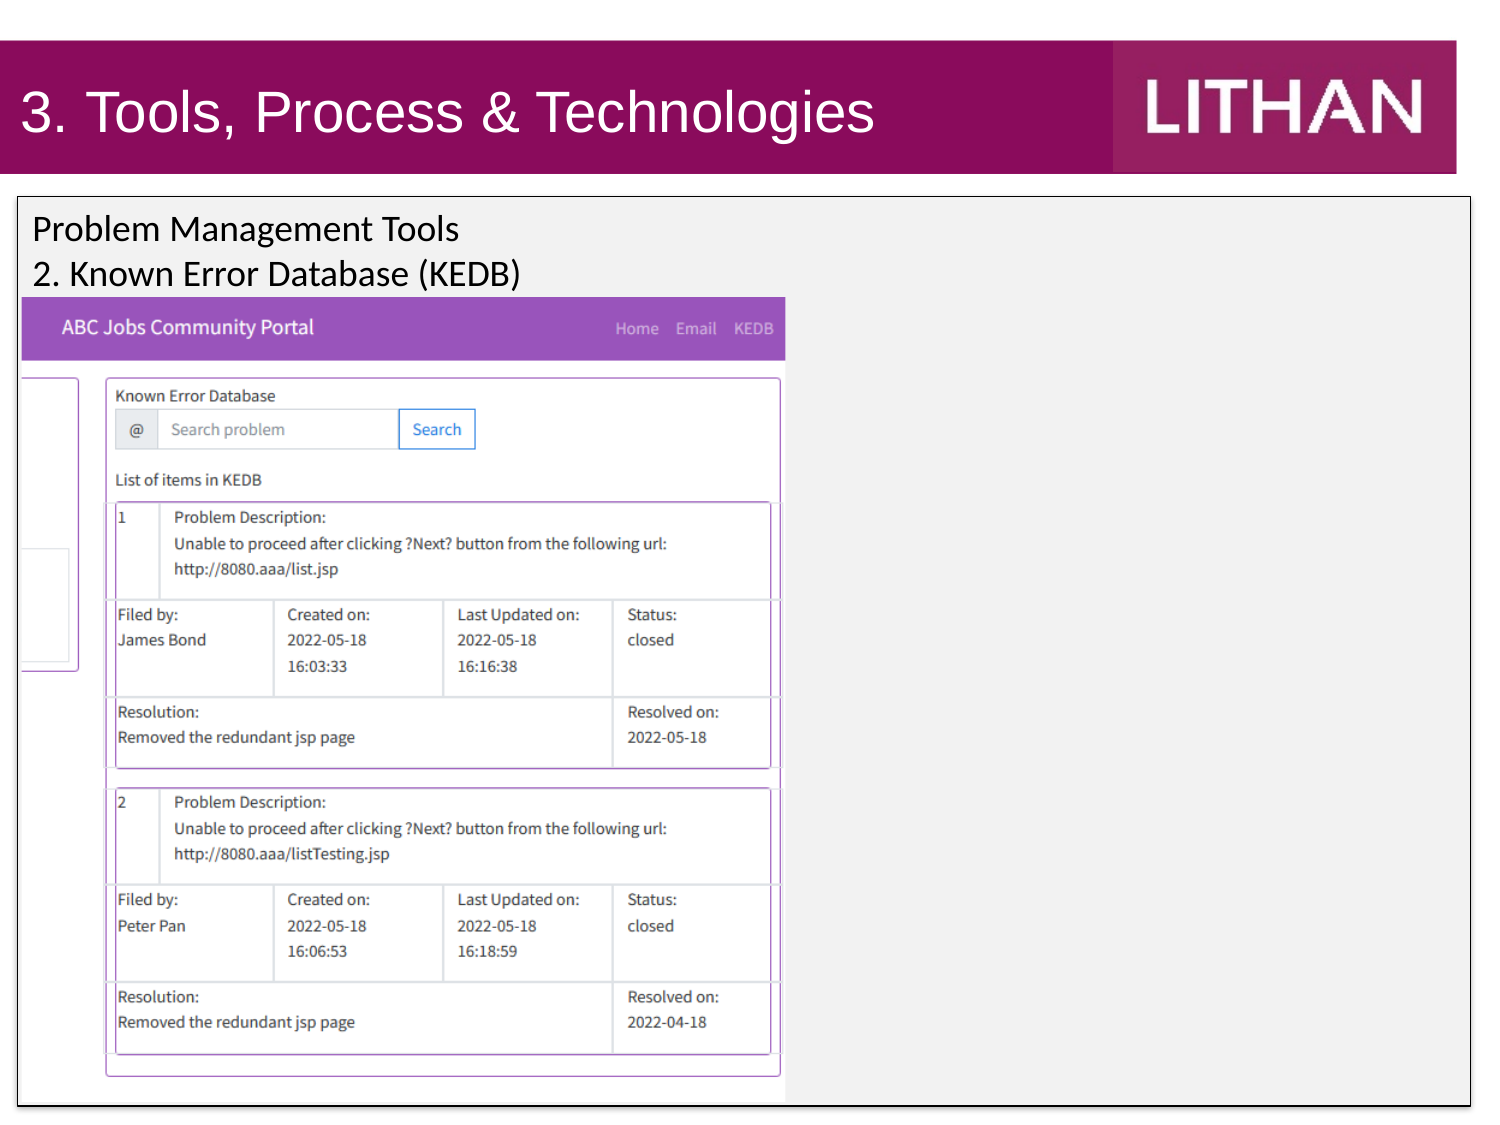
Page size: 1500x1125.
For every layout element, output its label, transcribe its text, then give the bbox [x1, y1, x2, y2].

picture [0, 37, 1460, 178]
text_box Problem Management Tools 2. Known Error Database (KEDB) 3. HP OpenView ServiceCenter [17, 196, 1471, 1107]
picture [21, 297, 786, 1102]
text_box 3. Tools, Process & Technologies [5, 66, 1104, 152]
